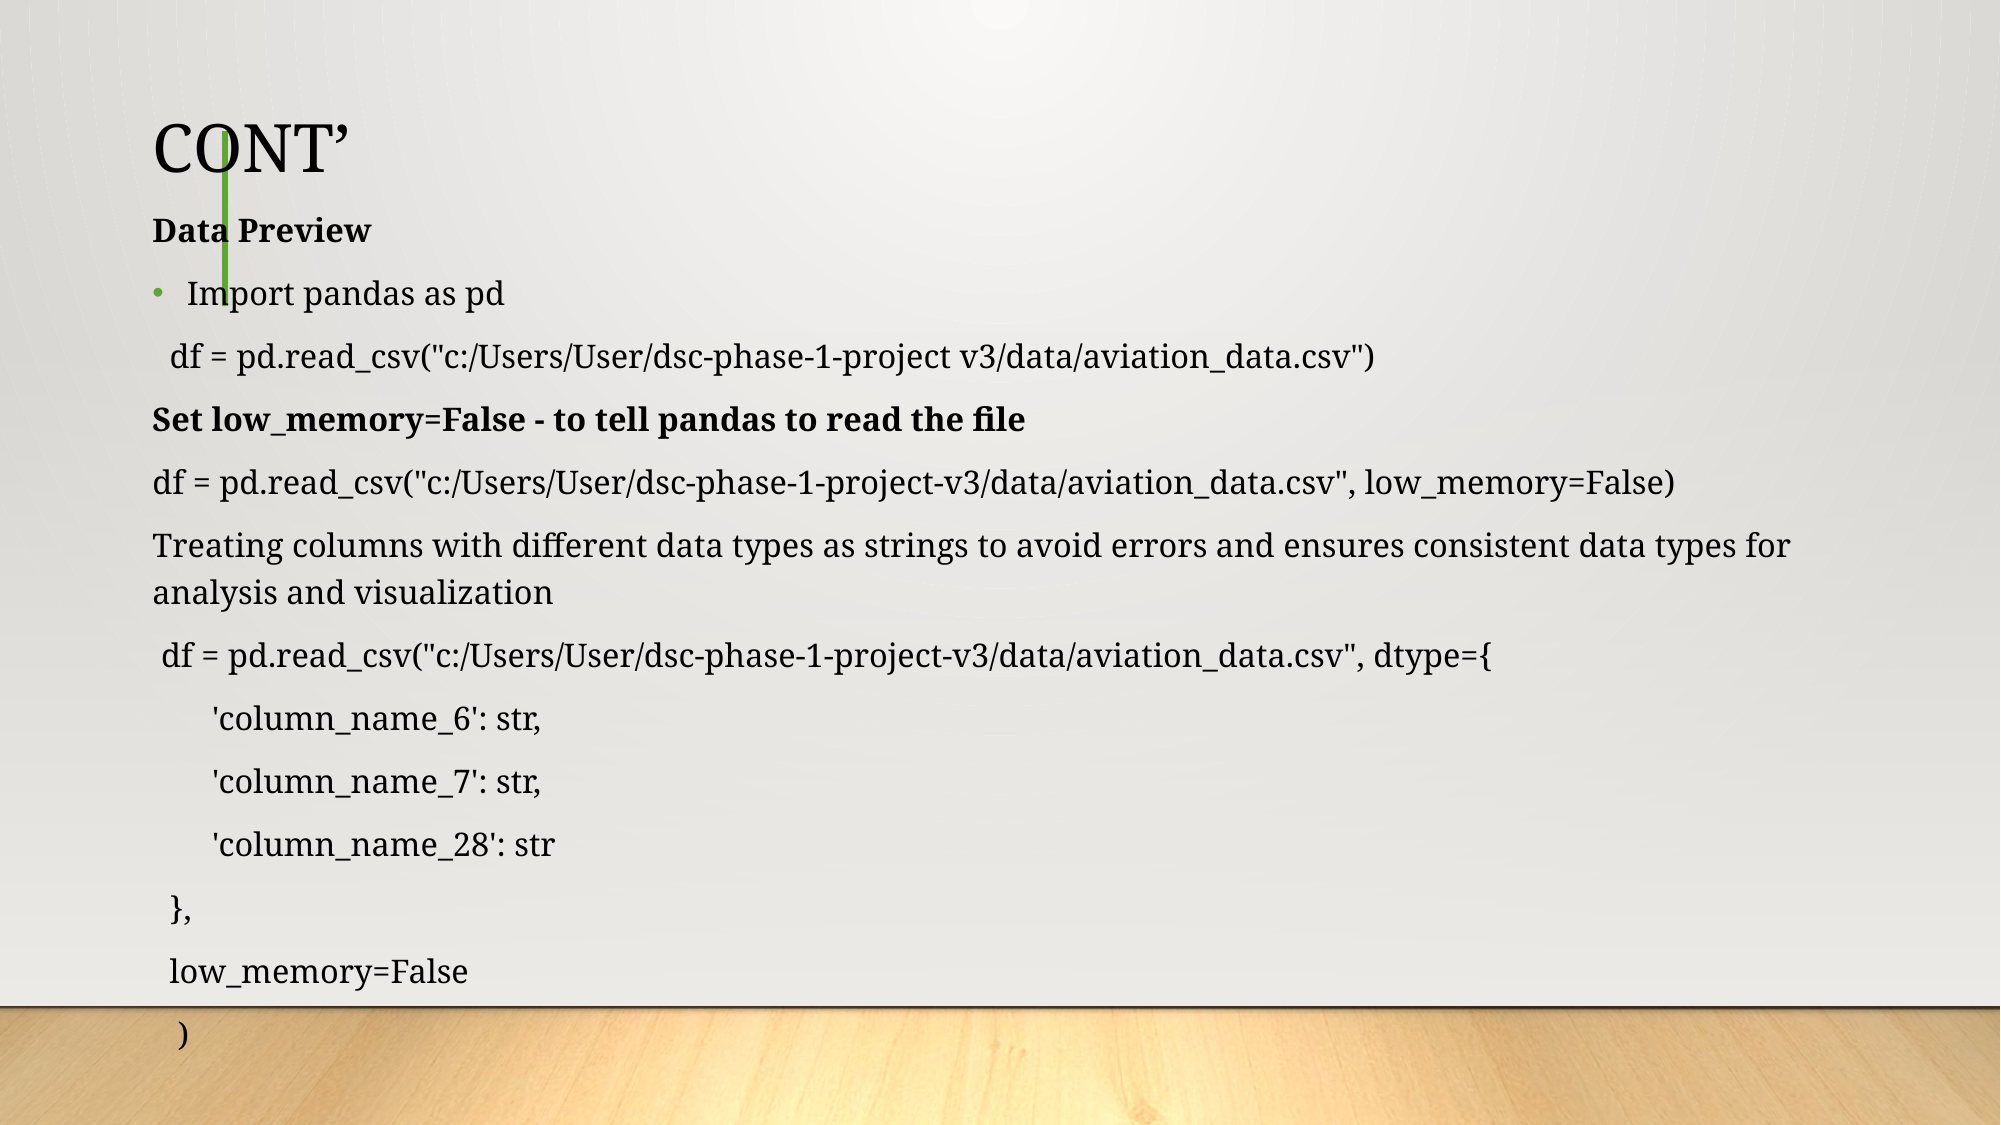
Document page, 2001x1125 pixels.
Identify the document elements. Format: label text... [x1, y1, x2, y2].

picture [0, 1006, 2000, 1125]
list Data Preview Import pandas as pd df = pd.read_csv("c:/Users/User/dsc-phase-1-project v3/data/aviation_data.csv") Set low_memory=False - to tell pandas to read the file df = pd.read_csv("c:/Users/User/dsc-phase-1-project-v3/data/aviation_data.csv", low_memory=False) Treating columns with different data types as strings to avoid errors and ensures consistent data types for analysis and visualization df = pd.read_csv("c:/Users/User/dsc-phase-1-project-v3/data/aviation_data.csv", dtype={ 'column_name_6': str, 'column_name_7': str, 'column_name_28': str }, low_memory=False ) [137, 194, 1925, 1066]
title CONT’ [137, 59, 1863, 194]
